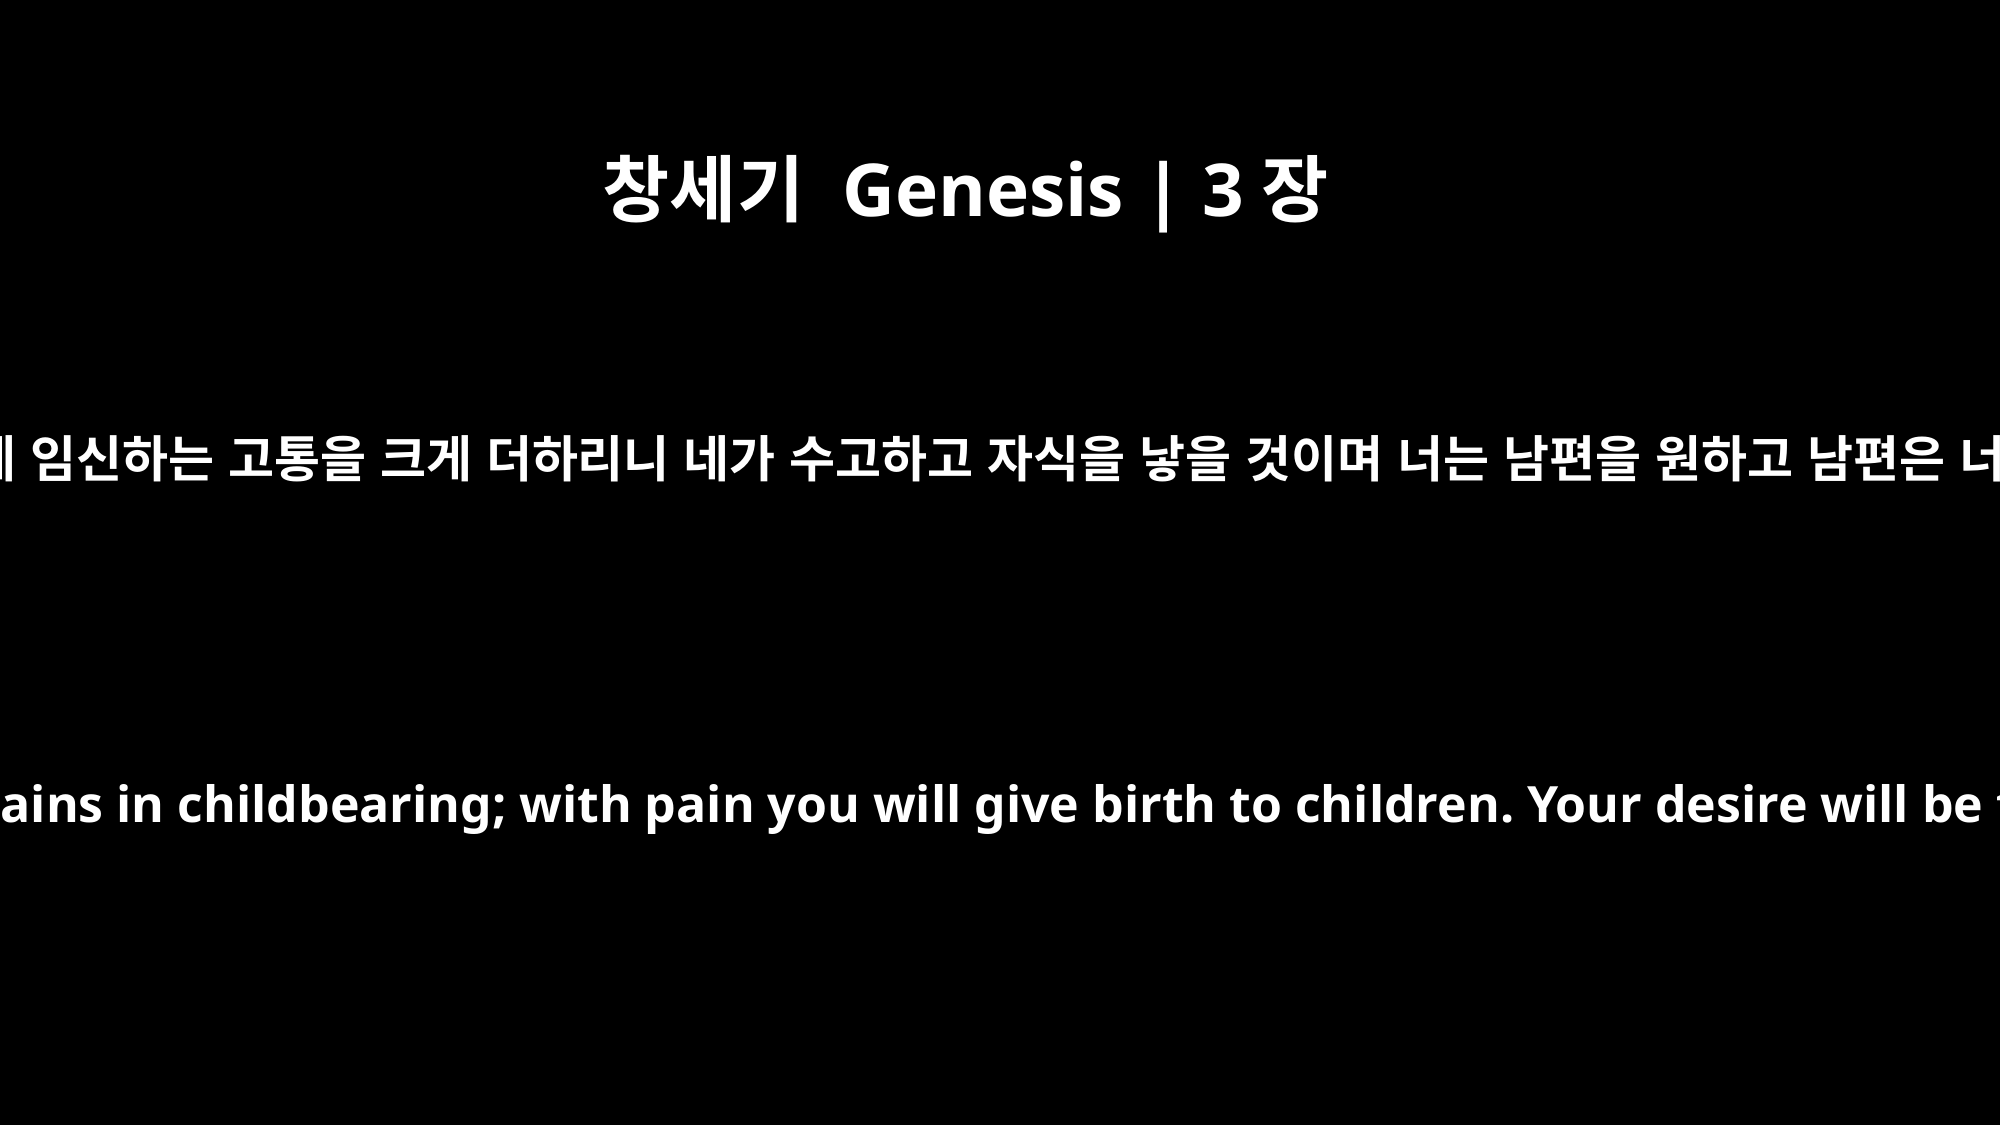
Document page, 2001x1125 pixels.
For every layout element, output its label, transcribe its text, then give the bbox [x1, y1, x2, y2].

text_box 창세기 Genesis | 3장 [587, 136, 1345, 239]
text_box To the woman he said, "I will greatly increase your pains in childbearing; with pain you will give birth to children. Your desire will be for your husband, and he will rule over you." [0, 764, 2000, 840]
text_box 16 또 여자에게 이르시되 내가 네게 임신하는 고통을 크게 더하리니 네가 수고하고 자식을 낳을 것이며 너는 남편을 원하고 남편은 너를 다스릴 것이니라 하시고 [0, 359, 2000, 495]
